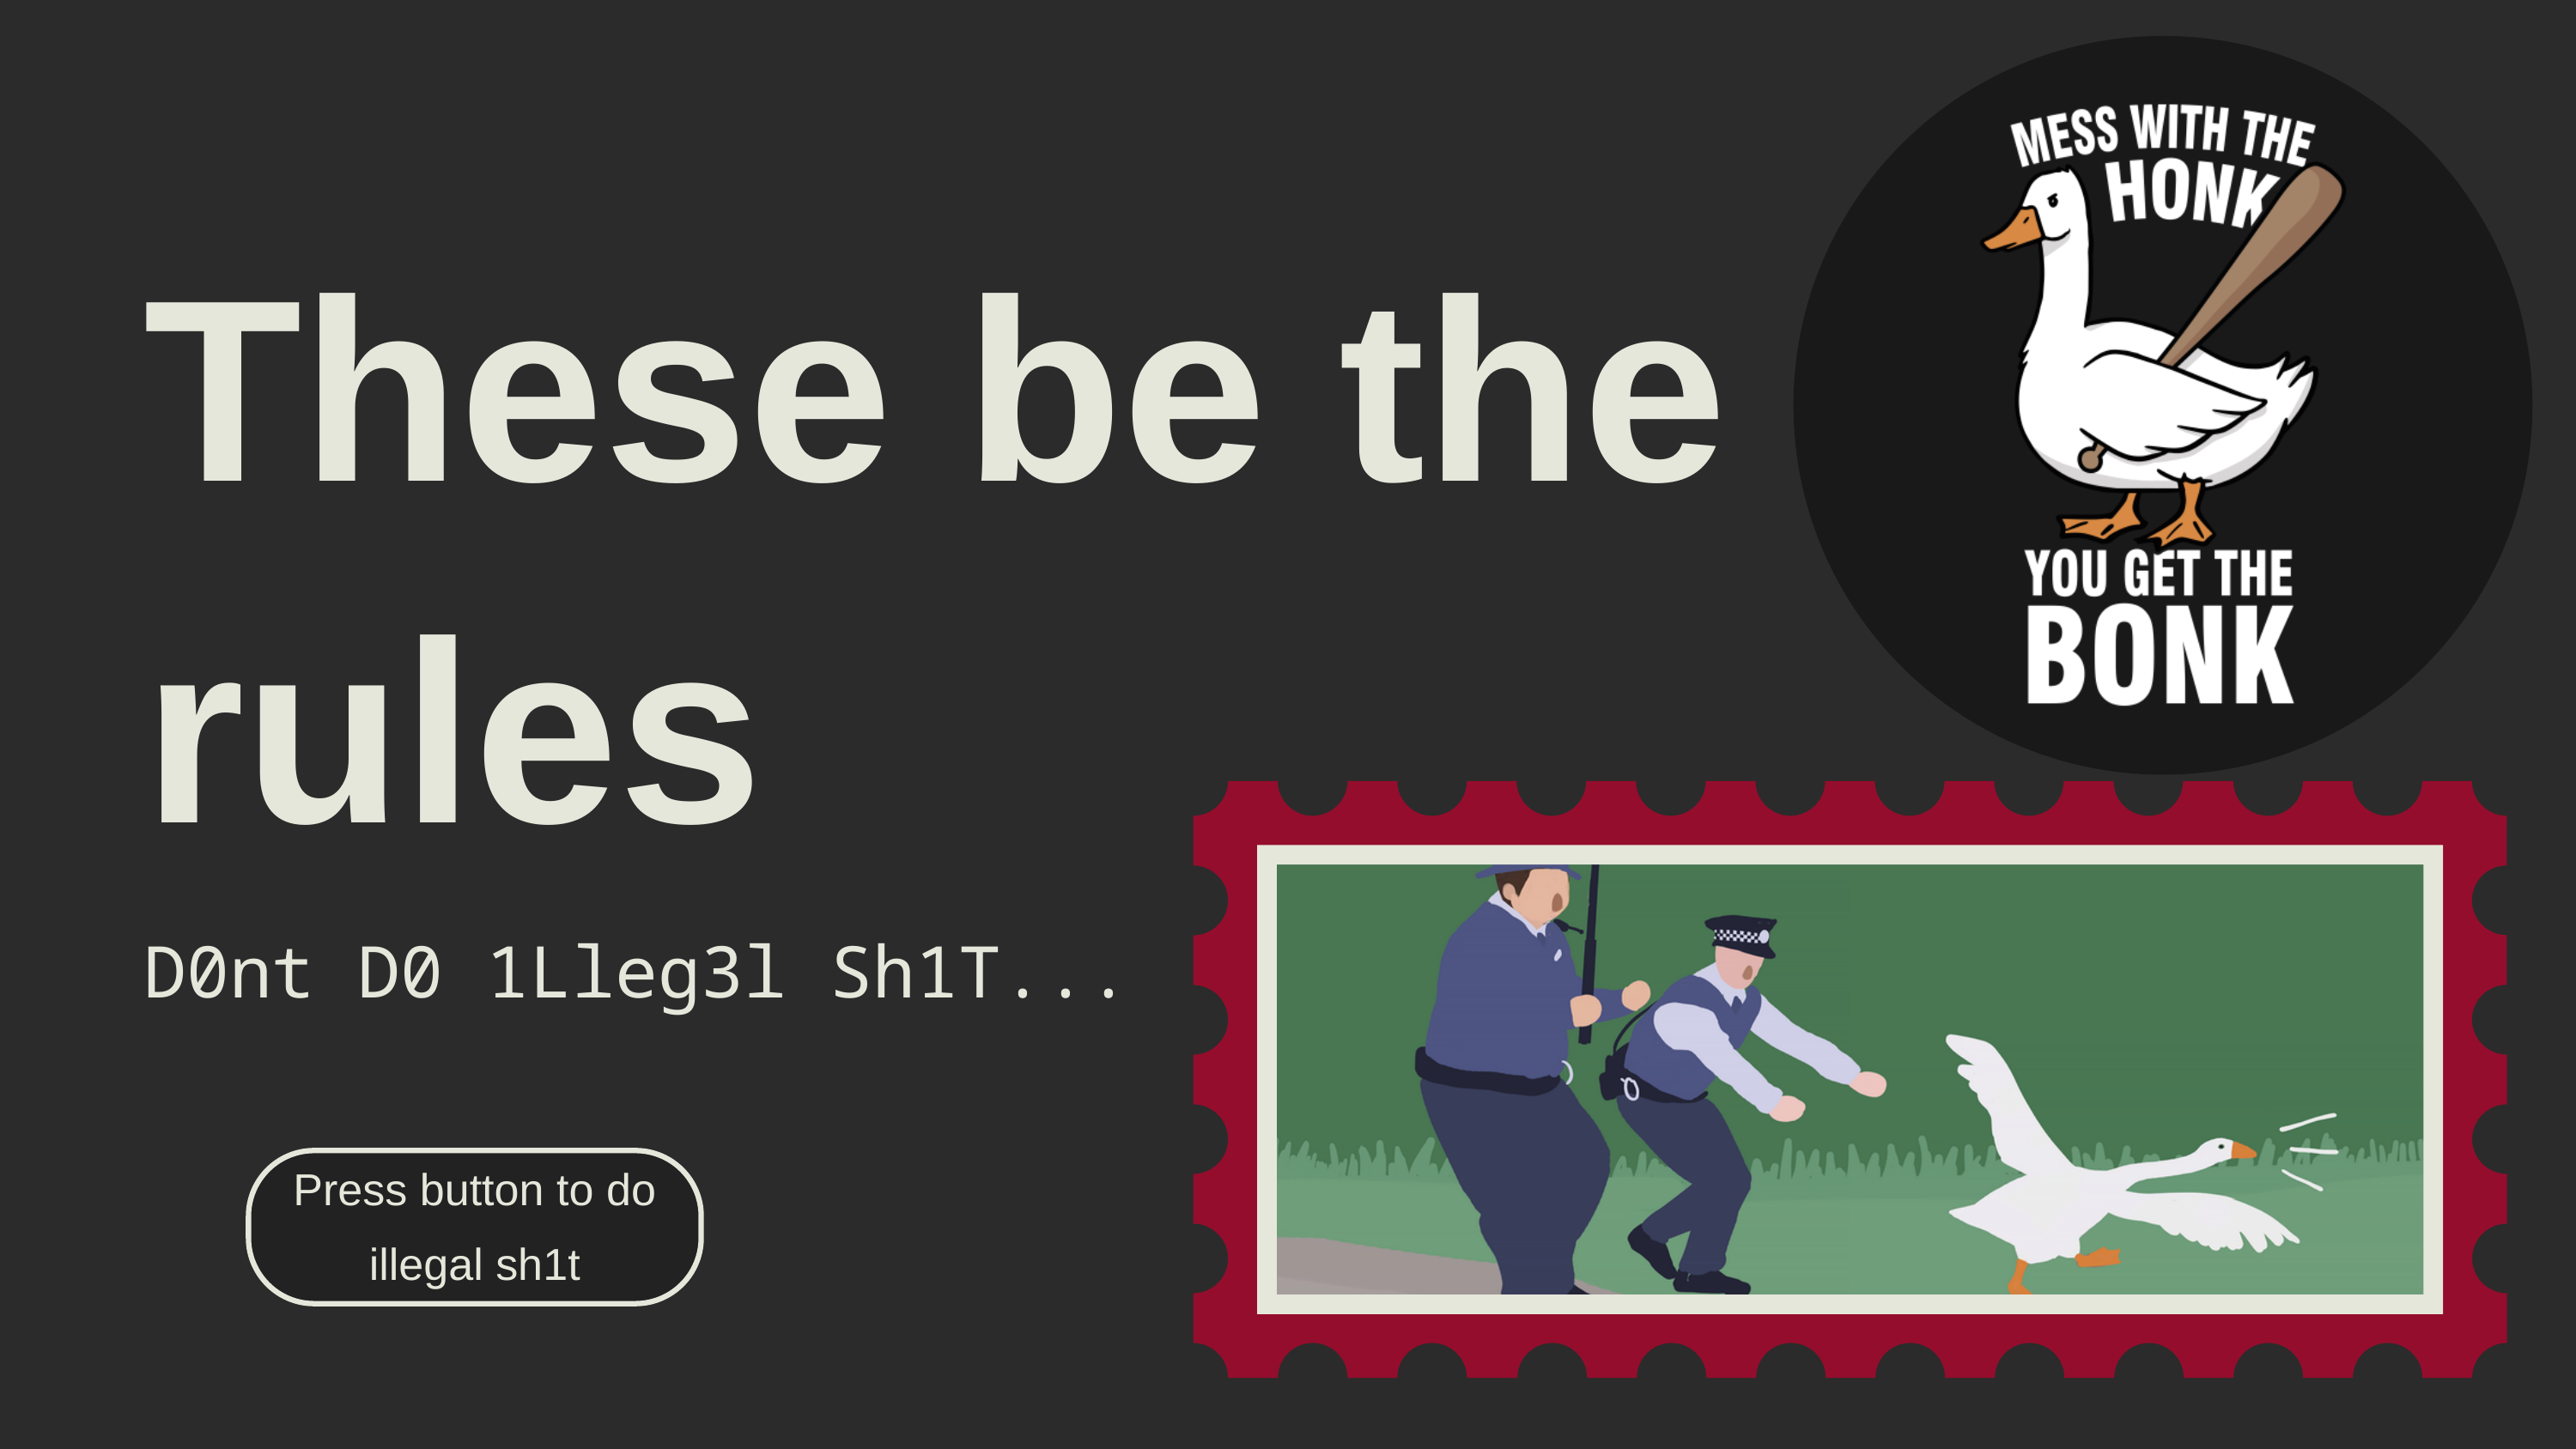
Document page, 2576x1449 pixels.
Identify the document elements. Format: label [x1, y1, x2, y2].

text_box [248, 1125, 702, 1304]
text_box [143, 190, 1940, 979]
text_box [1193, 780, 2507, 1379]
text_box [1864, 35, 2533, 775]
